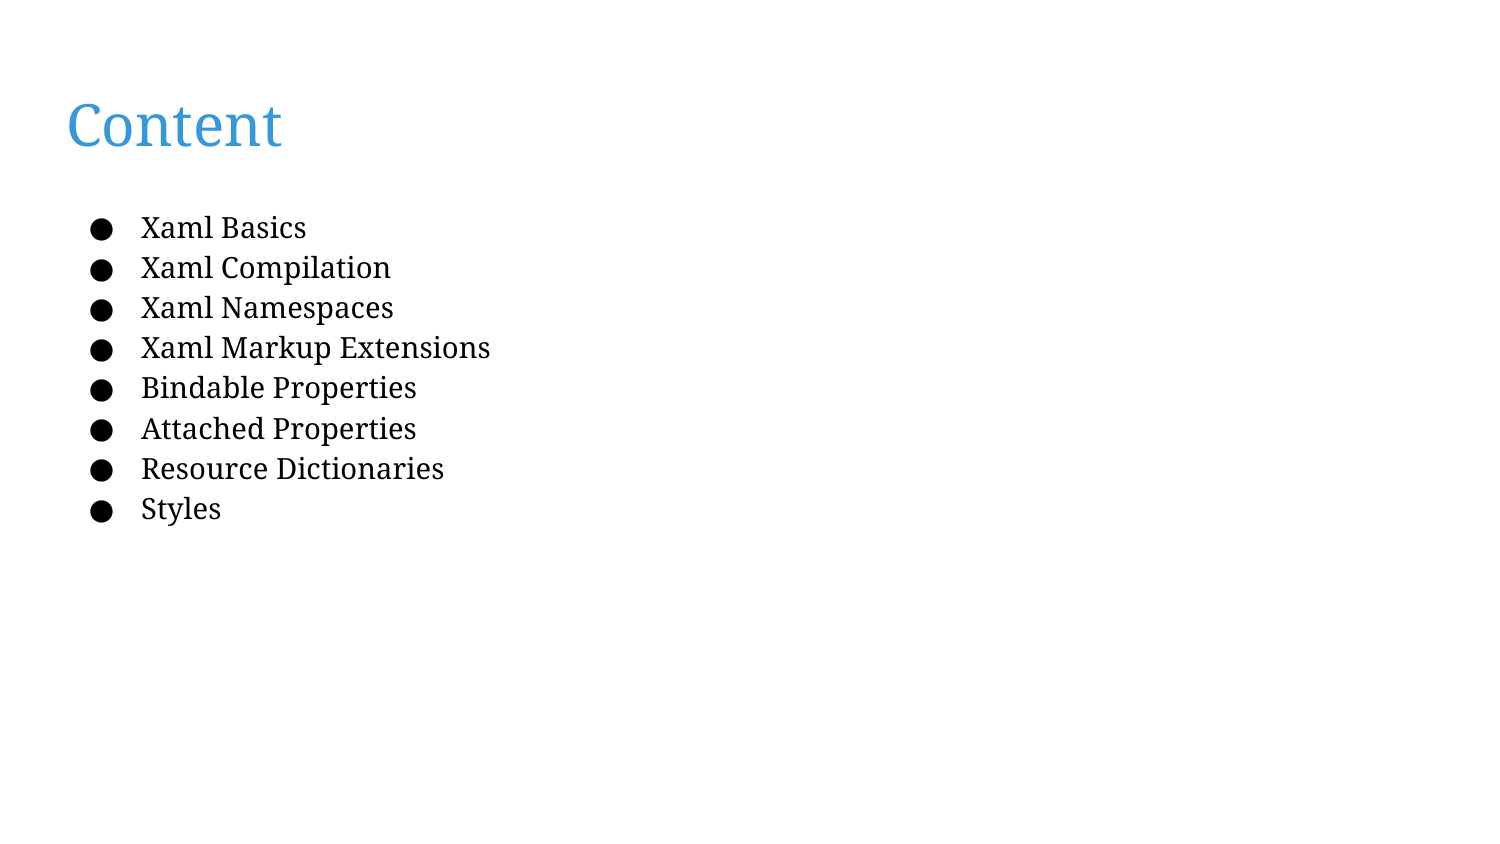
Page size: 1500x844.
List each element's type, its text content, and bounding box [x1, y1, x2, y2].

title Content [51, 72, 1449, 167]
list Xaml Basics Xaml Compilation Xaml Namespaces Xaml Markup Extensions Bindable Properties Attached Properties Resource Dictionaries Styles [51, 189, 1449, 750]
